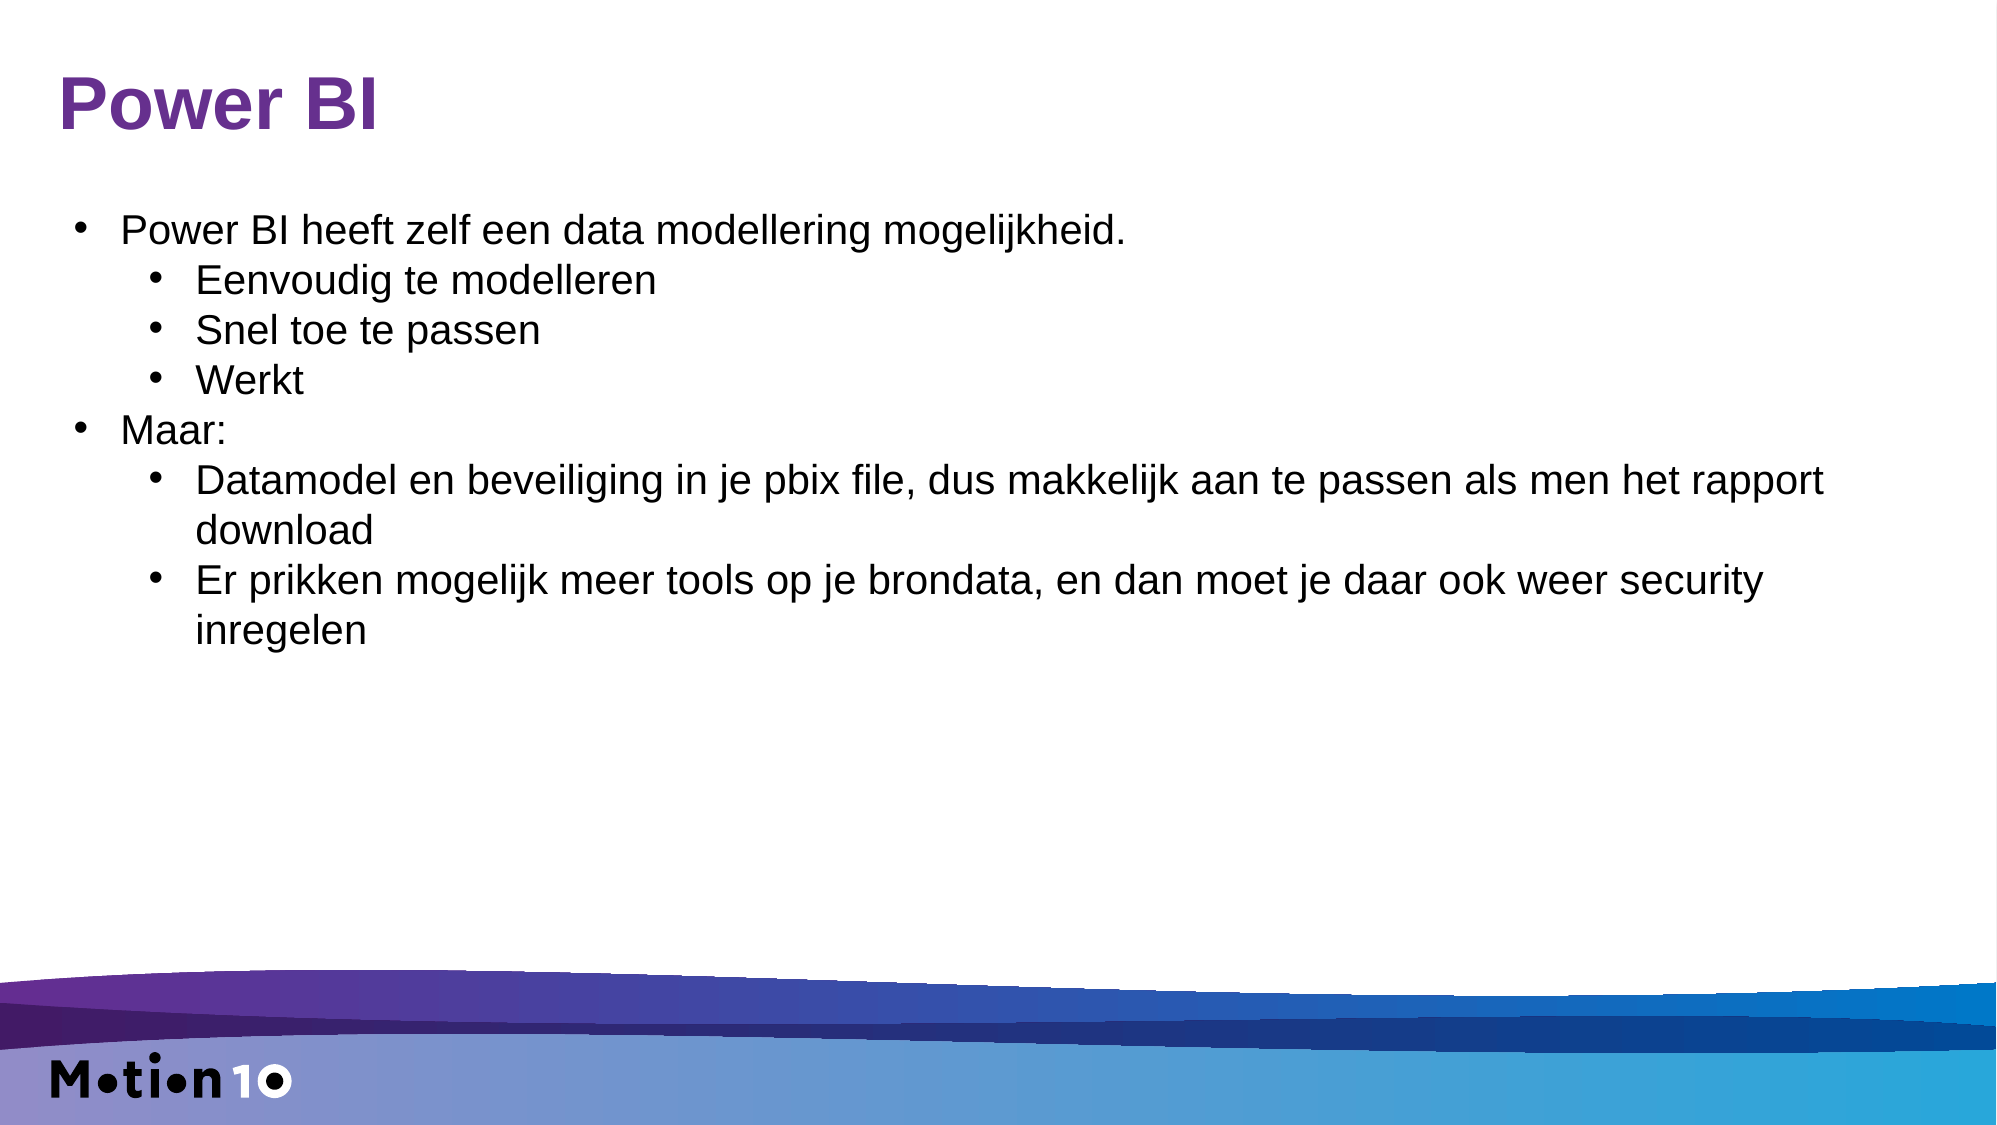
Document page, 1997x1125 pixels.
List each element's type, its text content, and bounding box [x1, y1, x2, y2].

title Power BI [44, 47, 1953, 196]
text_box Power BI heeft zelf een data modellering mogelijkheid. Eenvoudig te modelleren Snel toe te passen Werkt Maar: Datamodel en beveiliging in je pbix file, dus makkelijk aan te passen als men het rapport download Er prikken mogelijk meer tools op je brondata, en dan moet je daar ook weer security inregelen [58, 195, 1923, 810]
